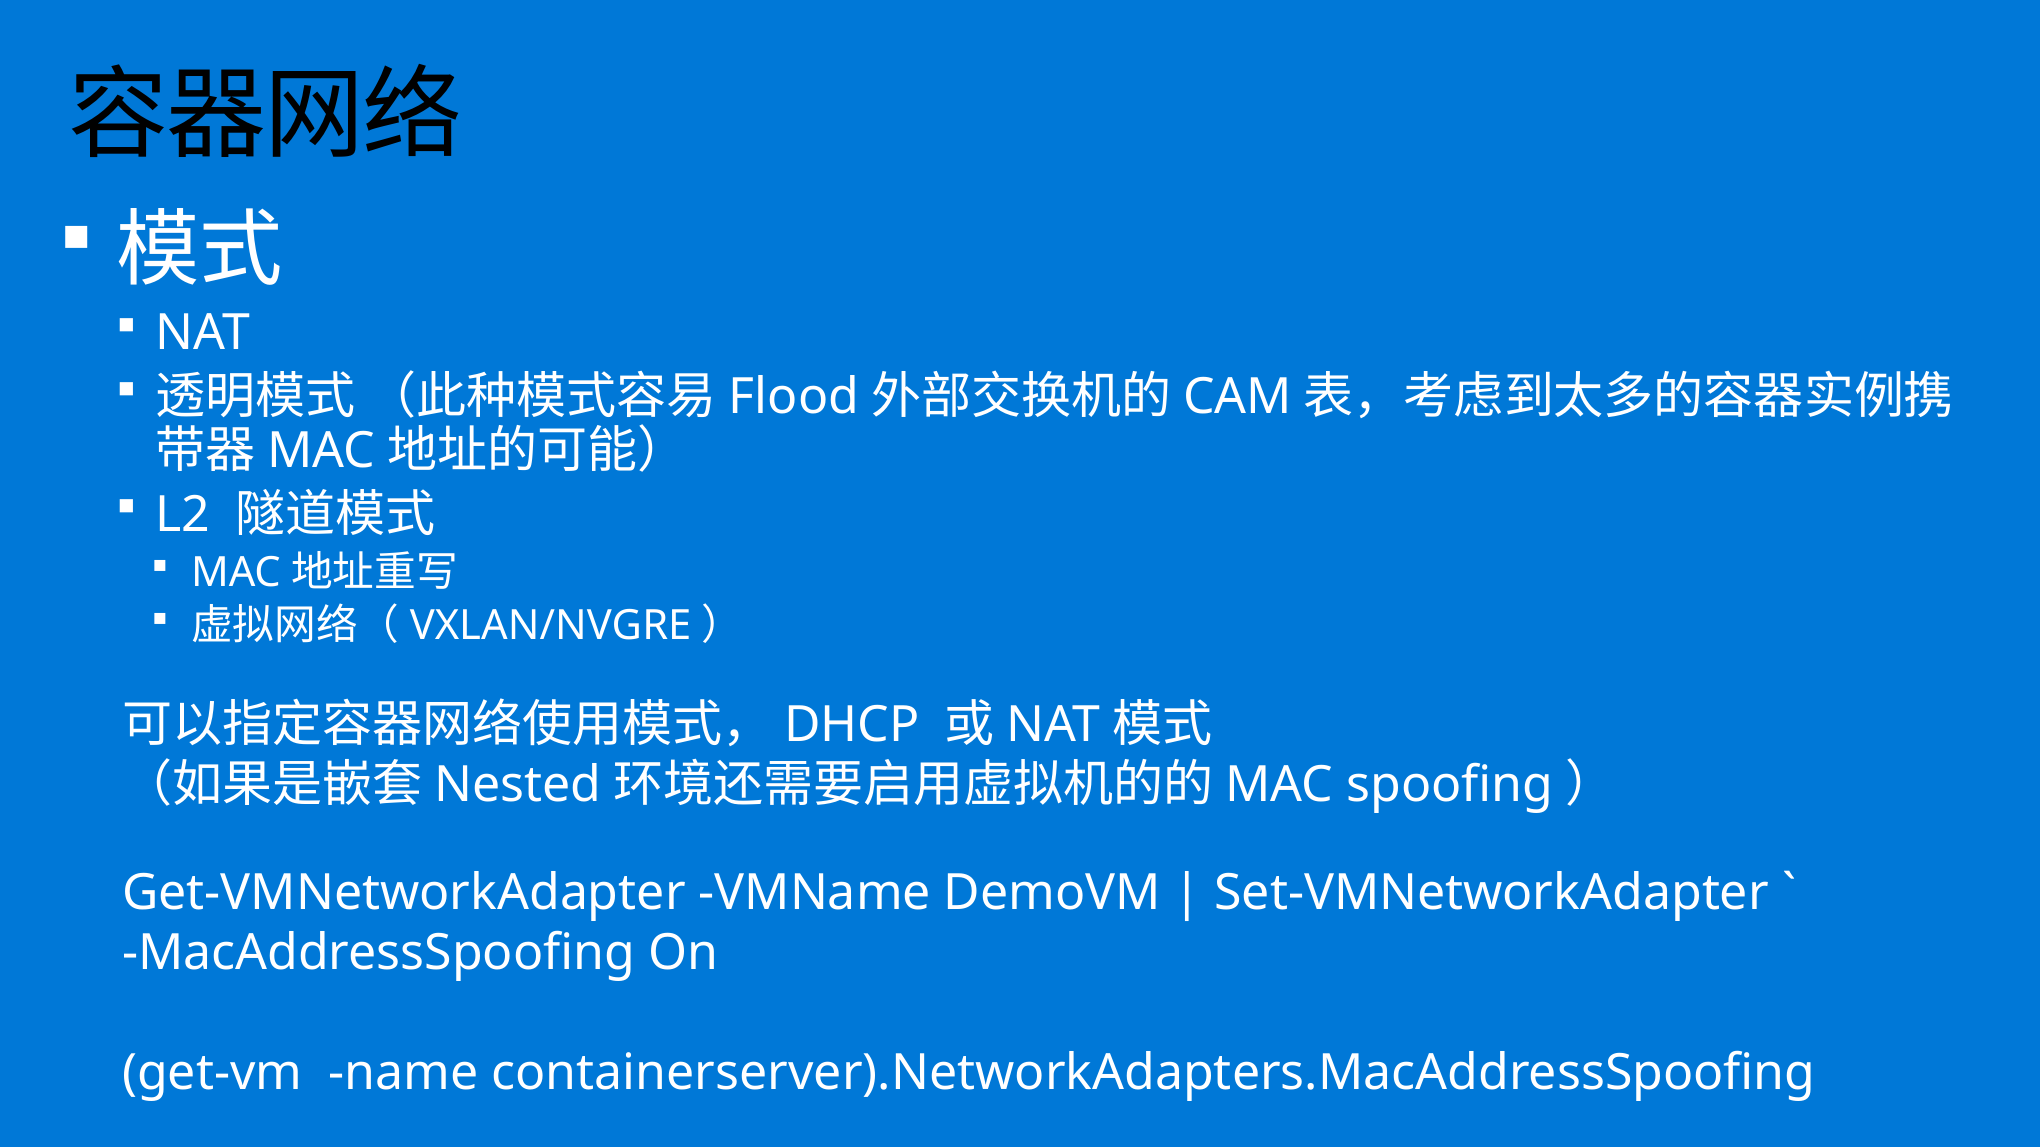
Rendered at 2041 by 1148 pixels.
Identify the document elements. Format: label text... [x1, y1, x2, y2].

text_box Get-VMNetworkAdapter -VMName DemoVM | Set-VMNetworkAdapter ` -MacAddressSpoofing On (get-vm -name containerserver).NetworkAdapters.MacAddressSpoofing [107, 852, 1833, 1108]
title 容器网络 [45, 48, 1996, 199]
text_box 可以指定容器网络使用模式，DHCP 或NAT模式 （如果是嵌套Nested环境还需要启用虚拟机的的MAC spoofing） [107, 684, 1783, 852]
text_box 模式 NAT 透明模式 （此种模式容易Flood外部交换机的CAM表，考虑到太多的容器实例携带器MAC地址的可能） L2 隧道模式 MAC地址重写 虚拟网络（VXLAN/NVGRE） [45, 198, 1995, 520]
